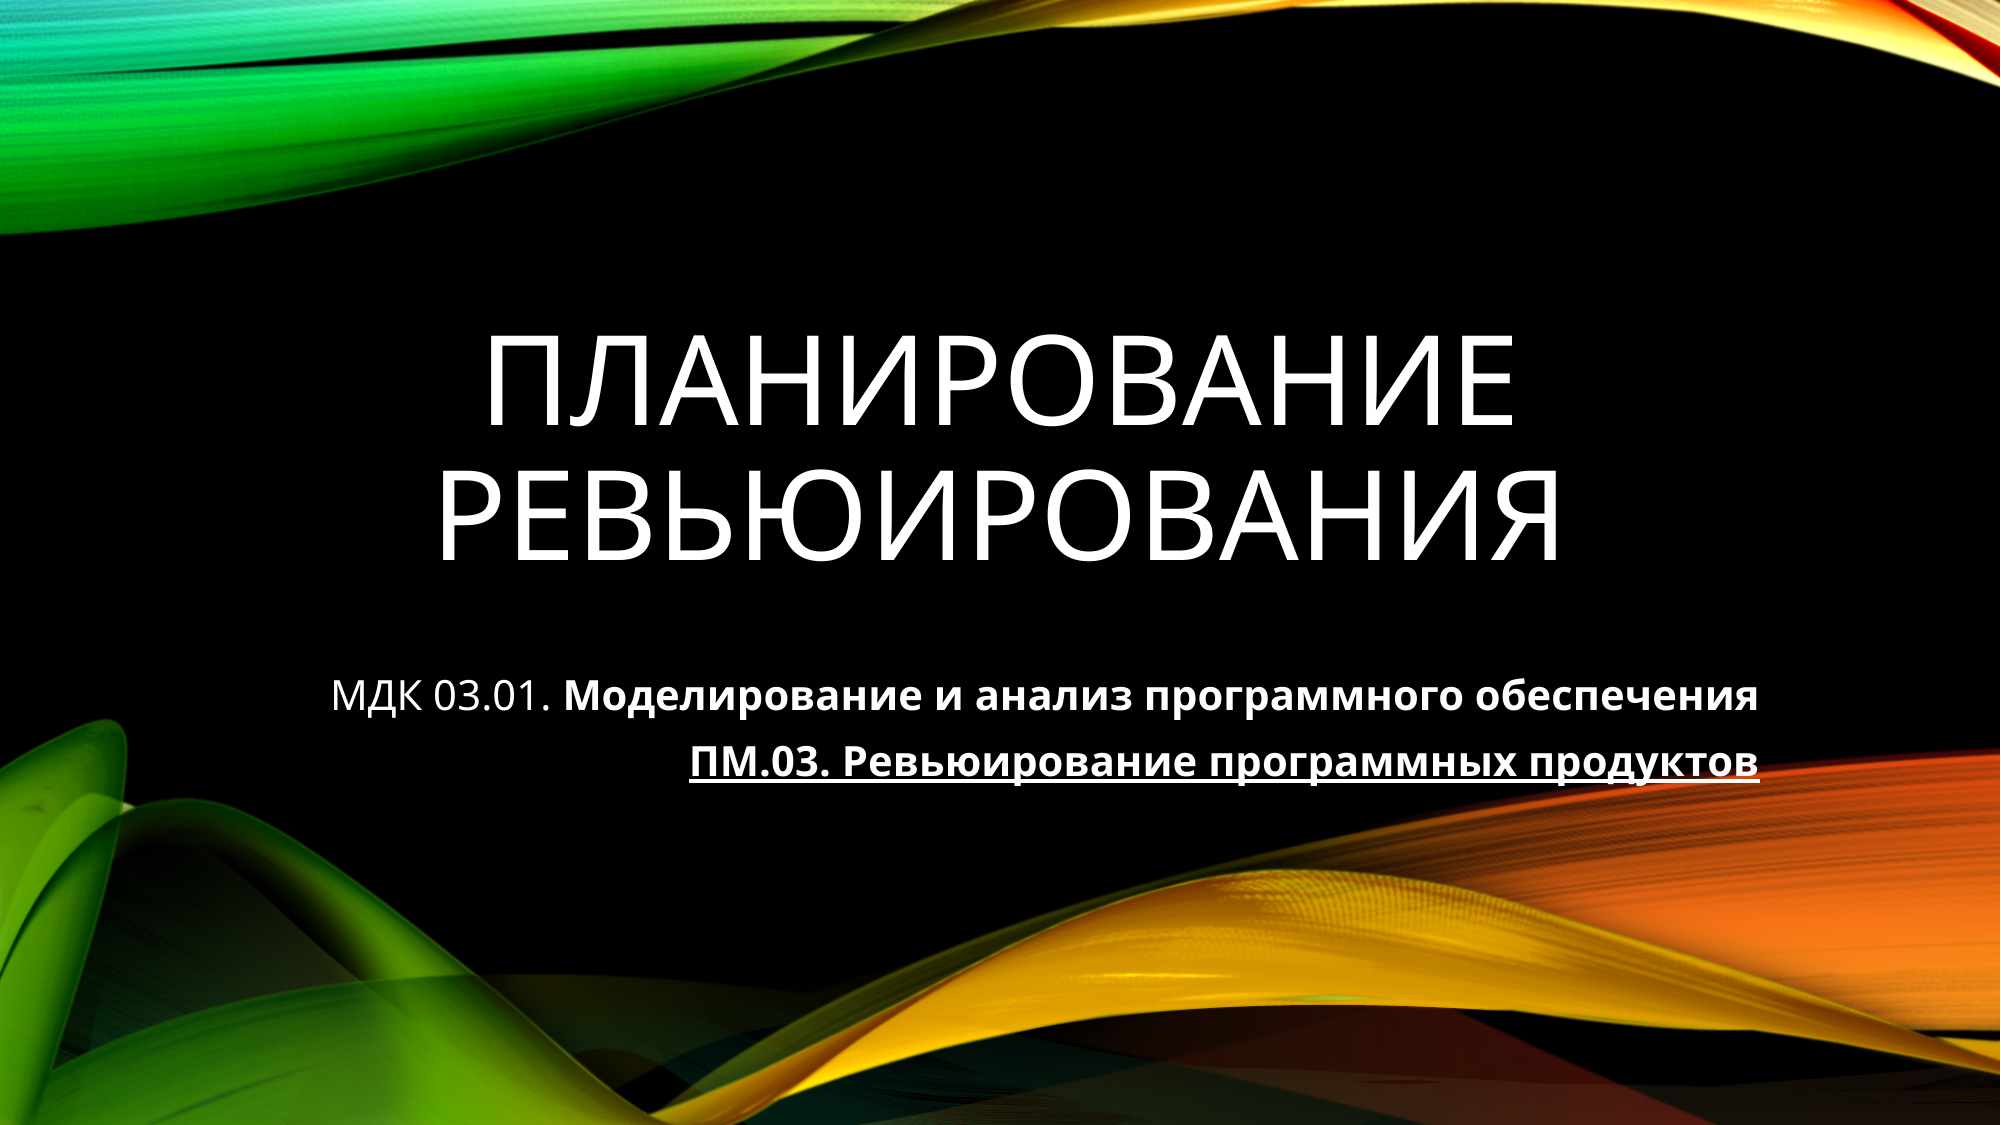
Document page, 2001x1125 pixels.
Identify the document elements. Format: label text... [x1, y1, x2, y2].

picture [0, 0, 2000, 237]
title Планирование ревьюирования [225, 295, 1775, 595]
picture [0, 717, 2000, 1125]
subtitle МДК 03.01. Моделирование и анализ программного обеспечения ПМ.03. Ревьюирование программных продуктов [225, 595, 1775, 886]
